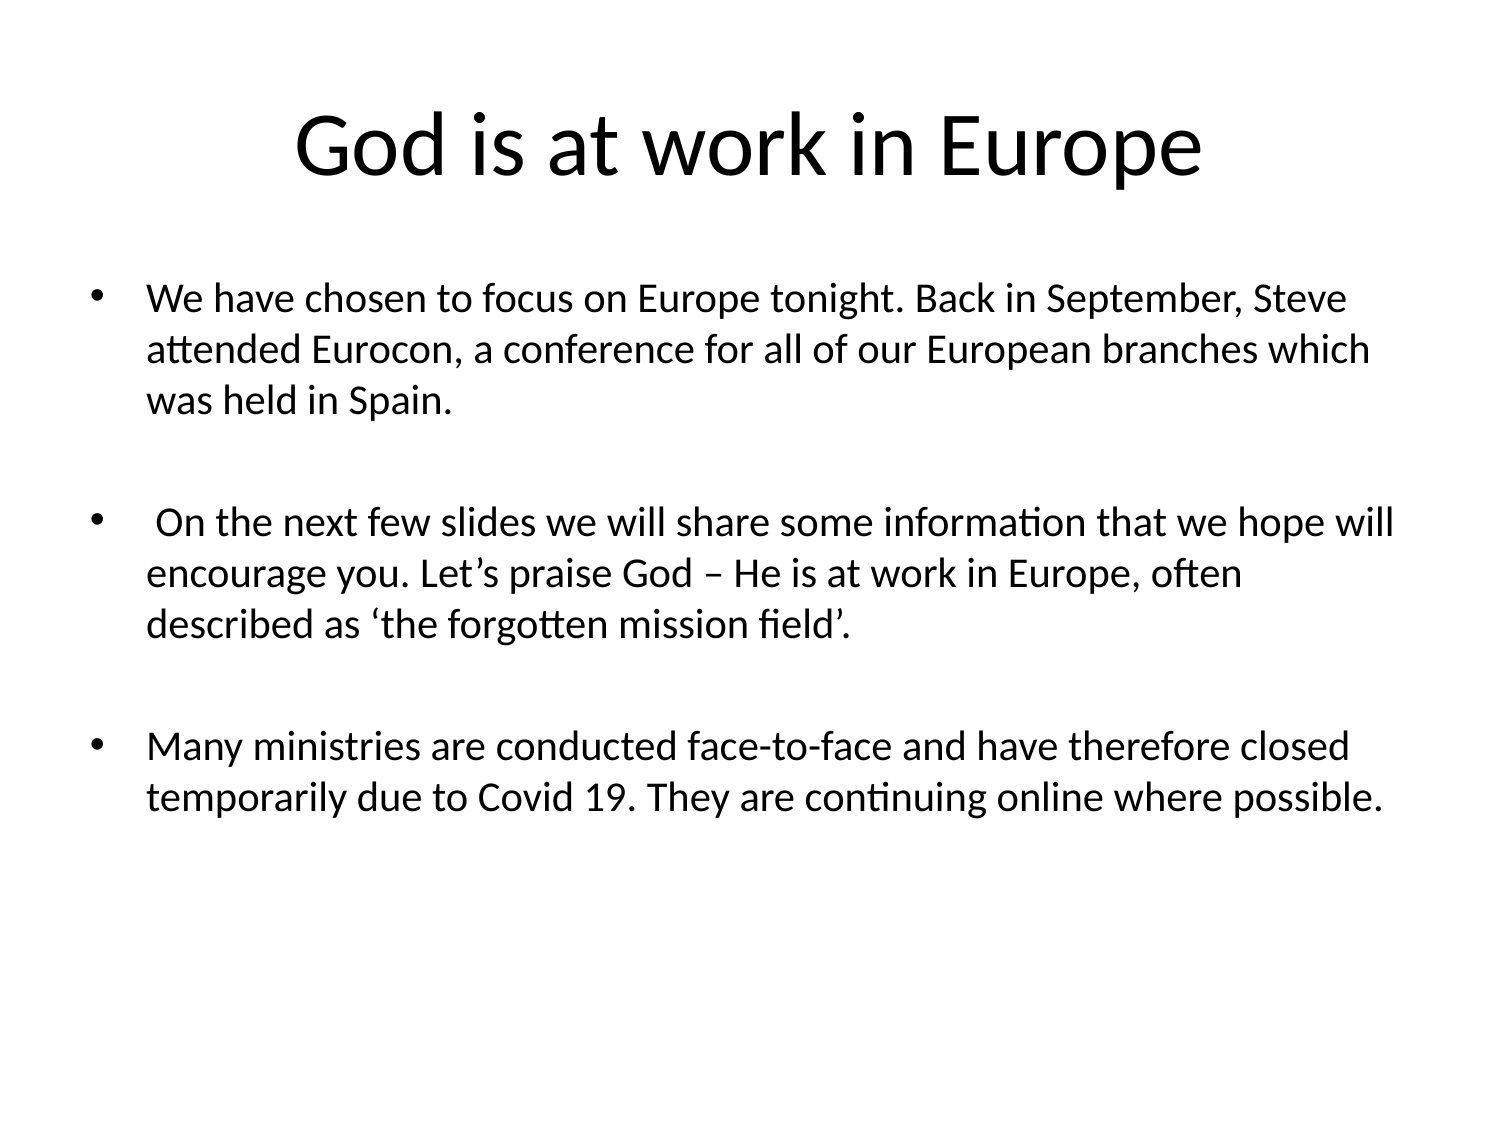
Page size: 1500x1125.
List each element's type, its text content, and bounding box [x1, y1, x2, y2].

text_box God is at work in Europe [74, 45, 1425, 233]
text_box We have chosen to focus on Europe tonight. Back in September, Steve attended Eurocon, a conference for all of our European branches which was held in Spain. On the next few slides we will share some information that we hope will encourage you. Let’s praise God – He is at work in Europe, often described as ‘the forgotten mission field’. Many ministries are conducted face-to-face and have therefore closed temporarily due to Covid 19. They are continuing online where possible. [74, 262, 1425, 1005]
